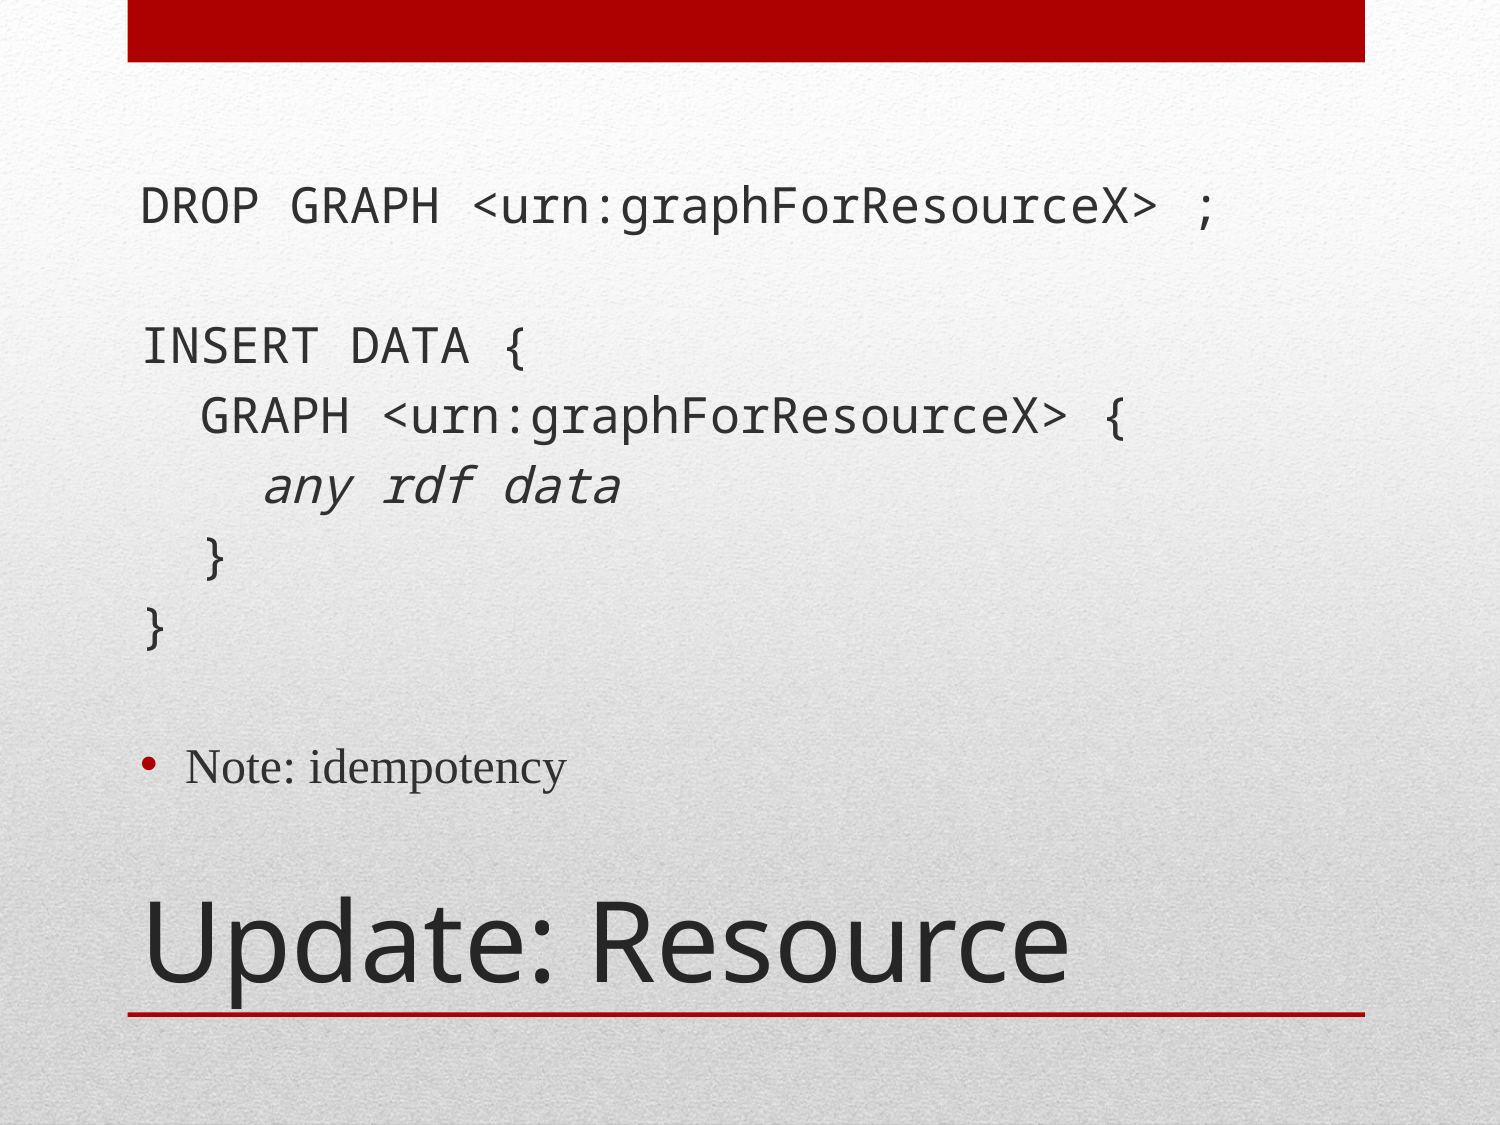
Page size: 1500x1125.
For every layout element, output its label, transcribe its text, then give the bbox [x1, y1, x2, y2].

title Update: Resource [125, 854, 1238, 1013]
list DROP GRAPH <urn:graphForResourceX> ; INSERT DATA { GRAPH <urn:graphForResourceX> { any rdf data } } Note: idempotency [125, 112, 1363, 854]
